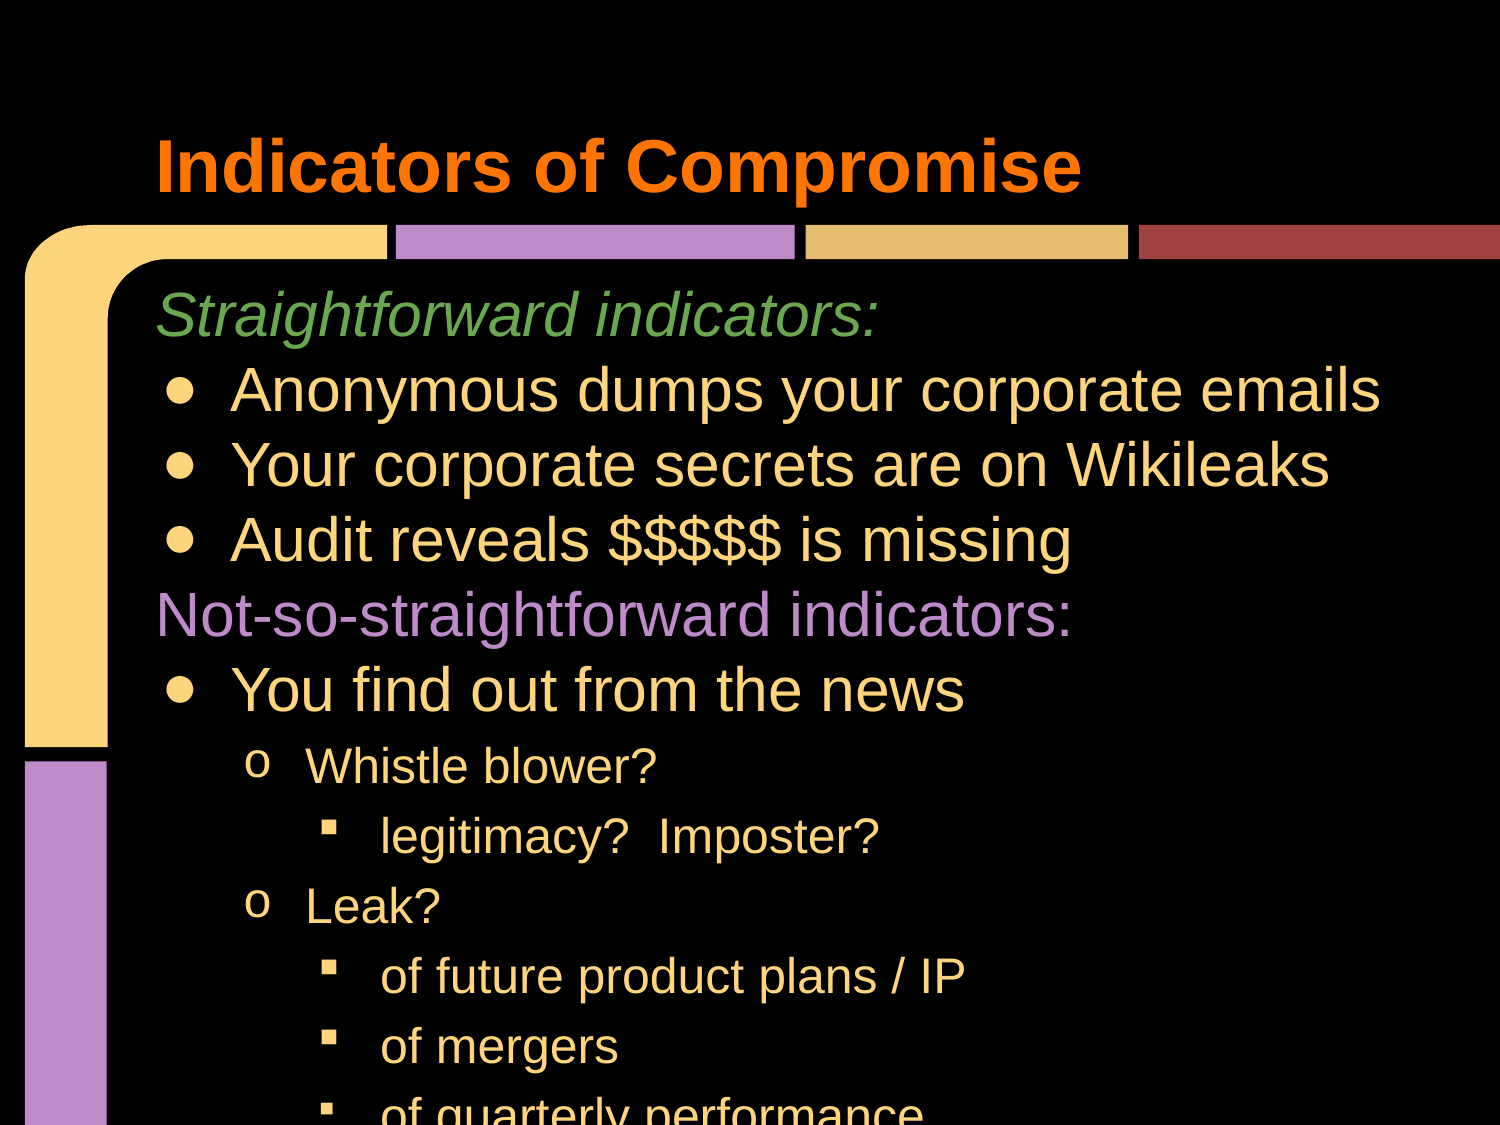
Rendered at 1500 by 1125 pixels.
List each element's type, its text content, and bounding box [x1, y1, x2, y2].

list Straightforward indicators: Anonymous dumps your corporate emails Your corporate secrets are on Wikileaks Audit reveals $$$$$ is missing Not-so-straightforward indicators: You find out from the news Whistle blower? legitimacy? Imposter? Leak? of future product plans / IP of mergers of quarterly performance [140, 259, 1425, 1078]
title Indicators of Compromise [140, 35, 1425, 223]
